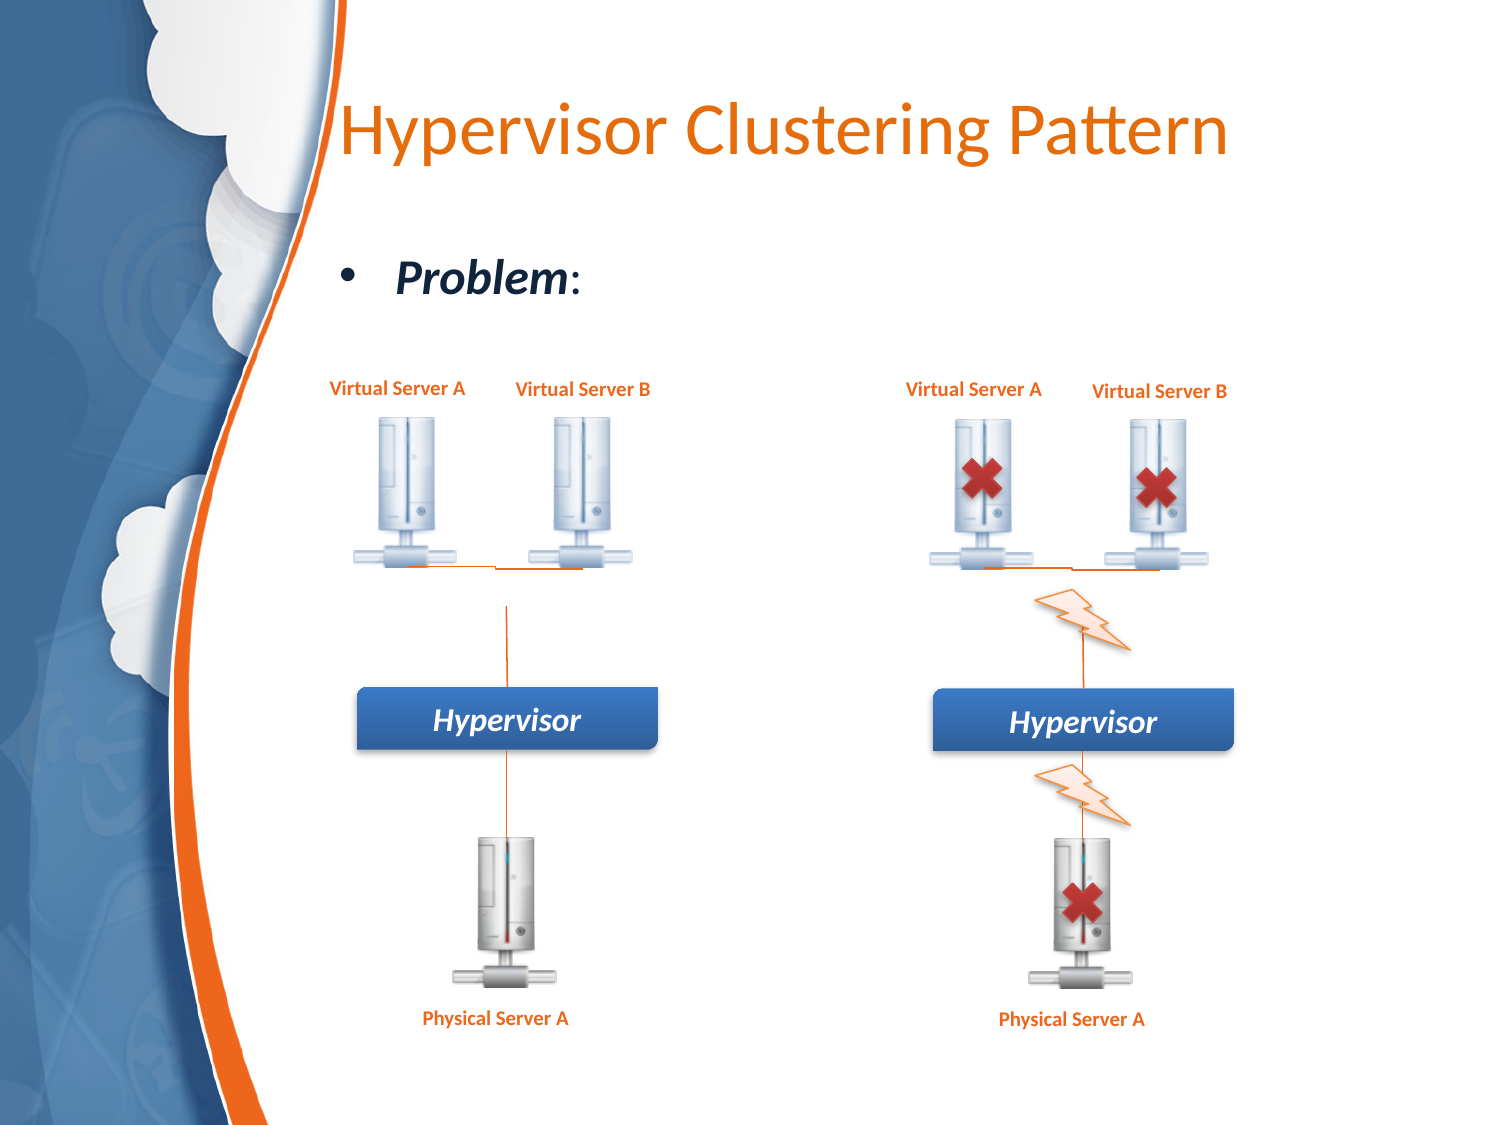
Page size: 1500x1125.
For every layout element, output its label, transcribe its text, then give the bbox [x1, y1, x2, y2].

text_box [875, 368, 1259, 1041]
title Hypervisor Clustering Pattern [324, 61, 1452, 187]
picture [0, 0, 1500, 1125]
list Problem: [324, 236, 1452, 1014]
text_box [298, 366, 683, 1039]
